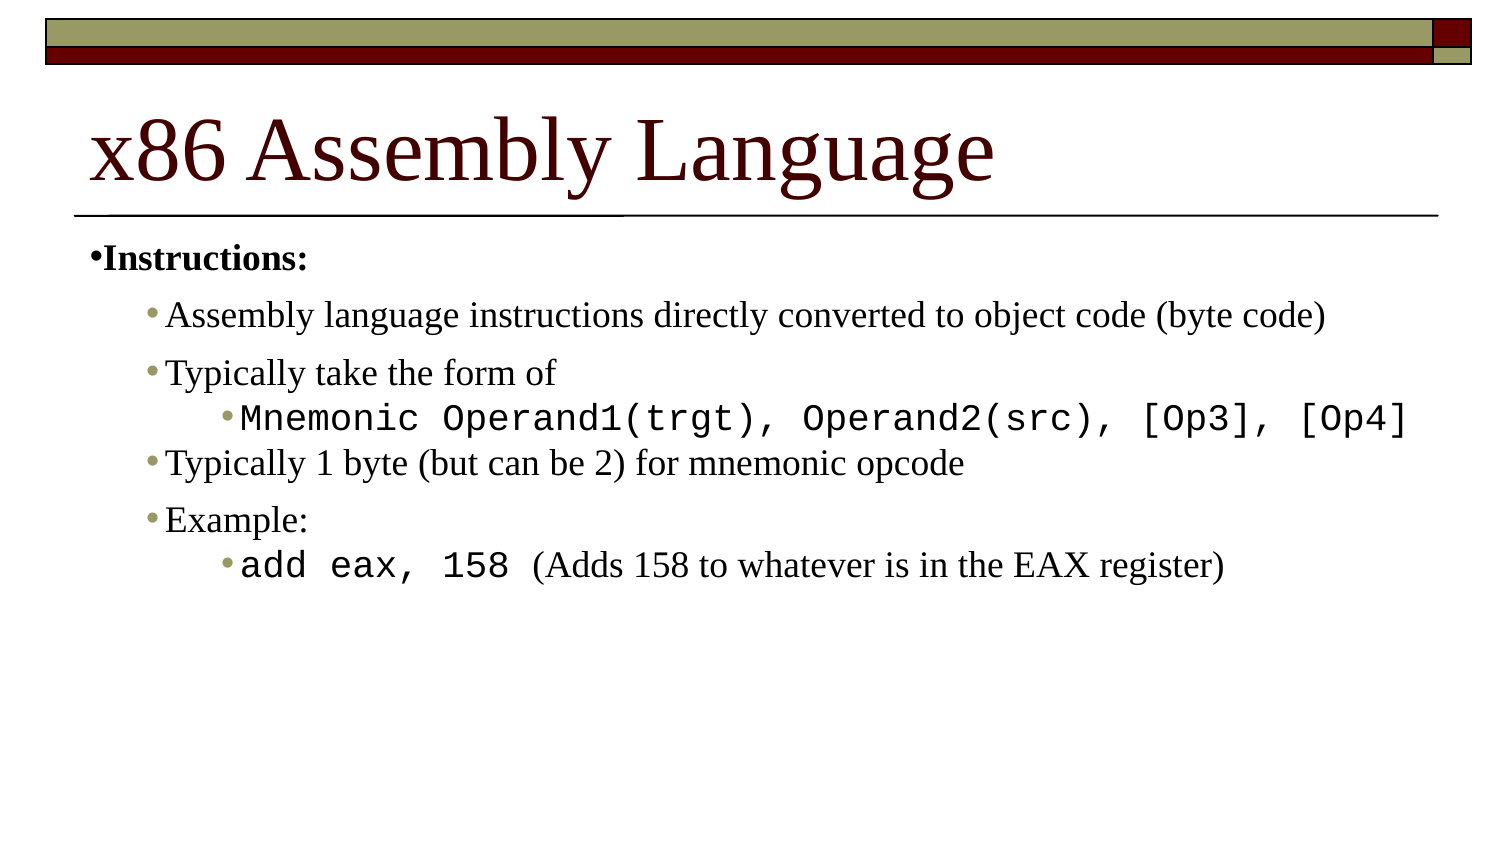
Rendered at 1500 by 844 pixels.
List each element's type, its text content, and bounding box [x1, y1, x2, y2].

list Instructions: Assembly language instructions directly converted to object code (byte code) Typically take the form of Mnemonic Operand1(trgt), Operand2(src), [Op3], [Op4] Typically 1 byte (but can be 2) for mnemonic opcode Example: add eax, 158 (Adds 158 to whatever is in the EAX register) [75, 225, 1475, 797]
title x86 Assembly Language [75, 65, 1425, 206]
